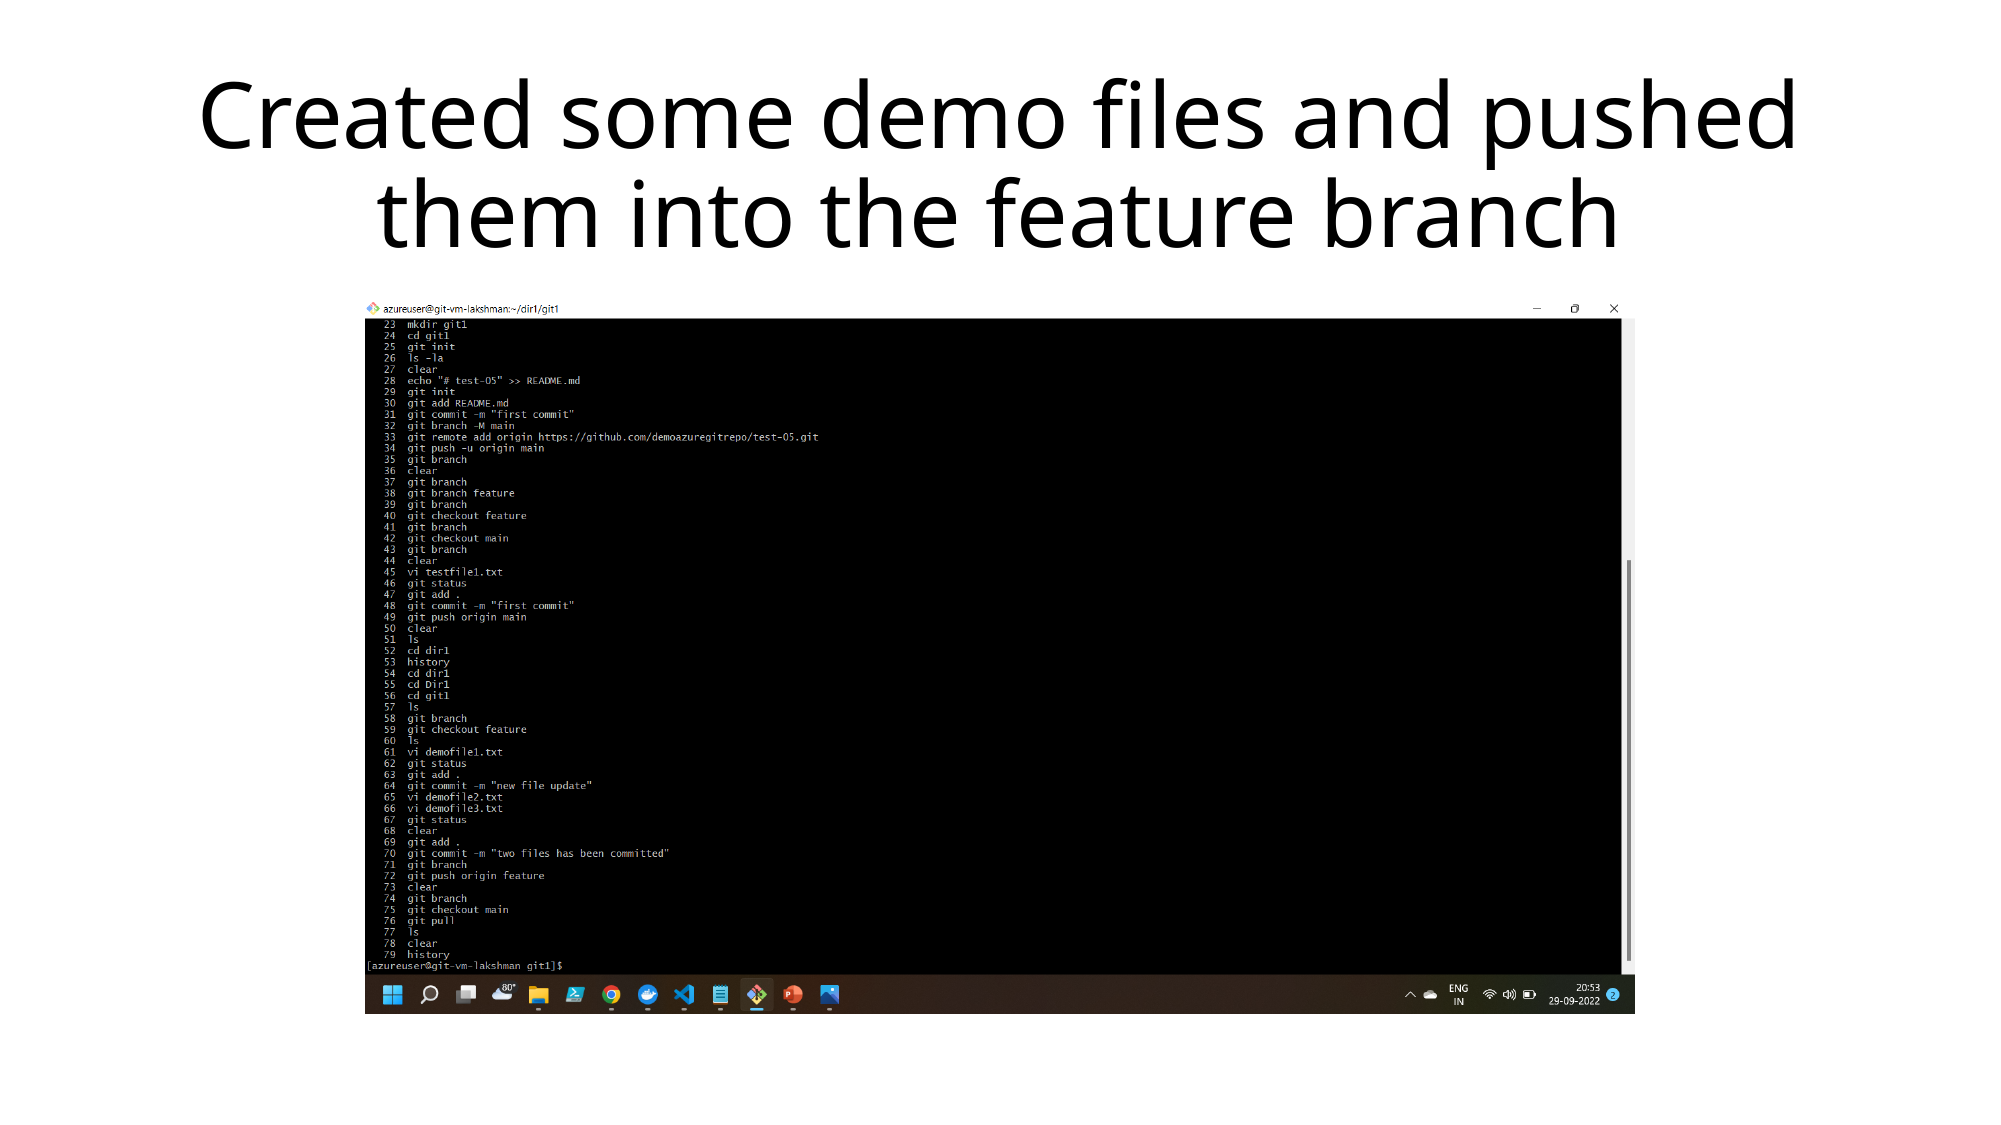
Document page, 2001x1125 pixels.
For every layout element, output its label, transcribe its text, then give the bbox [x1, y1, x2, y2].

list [365, 299, 1635, 1014]
title Created some demo files and pushed them into the feature branch [137, 59, 1863, 278]
